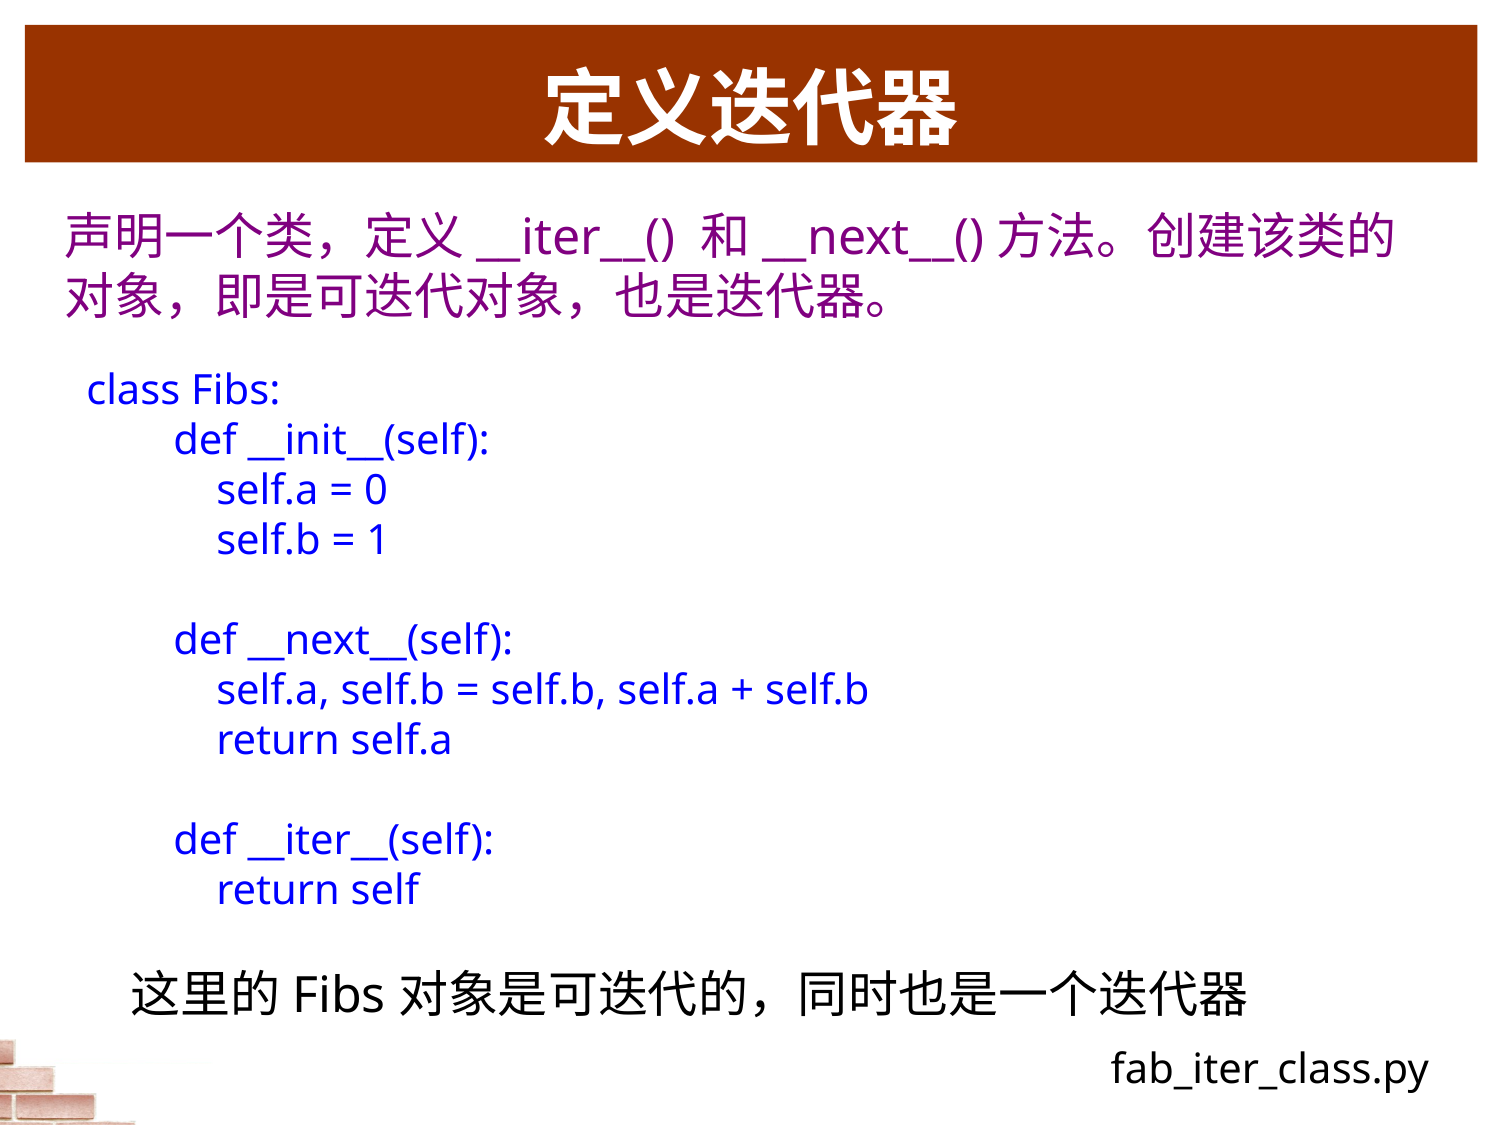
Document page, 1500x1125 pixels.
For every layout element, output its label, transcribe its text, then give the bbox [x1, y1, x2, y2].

title 定义迭代器 [24, 24, 1478, 163]
text_box fab_iter_class.py [1095, 1034, 1445, 1100]
picture [0, 992, 213, 1125]
text_box 声明一个类，定义__iter__() 和__next__()方法。创建该类的对象，即是可迭代对象，也是迭代器。 class Fibs: def __init__(self): self.a = 0 self.b = 1 def __next__(self): self.a, self.b = self.b, self.a + self.b return self.a def __iter__(self): return self 这里的Fibs对象是可迭代的，同时也是一个迭代器 [49, 197, 1445, 1031]
